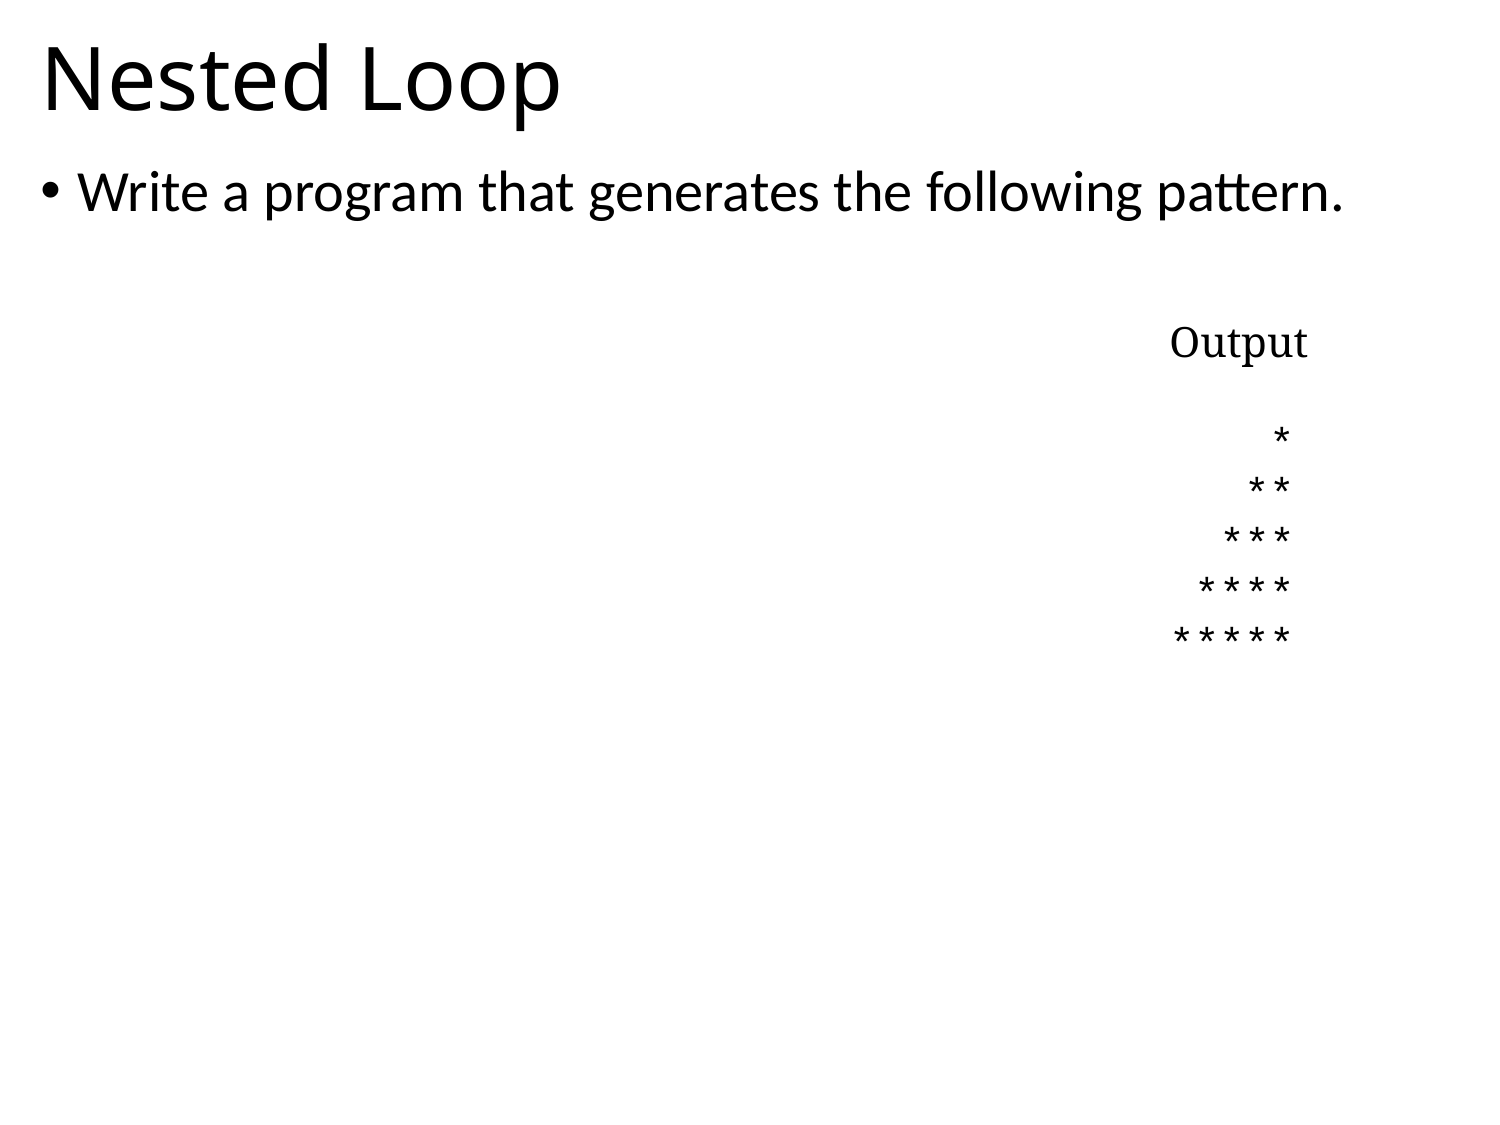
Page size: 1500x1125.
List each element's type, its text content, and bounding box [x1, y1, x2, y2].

text_box Output * ** *** **** ***** [1154, 308, 1385, 674]
title Nested Loop [25, 26, 1469, 138]
list Write a program that generates the following pattern. [25, 154, 1469, 1071]
